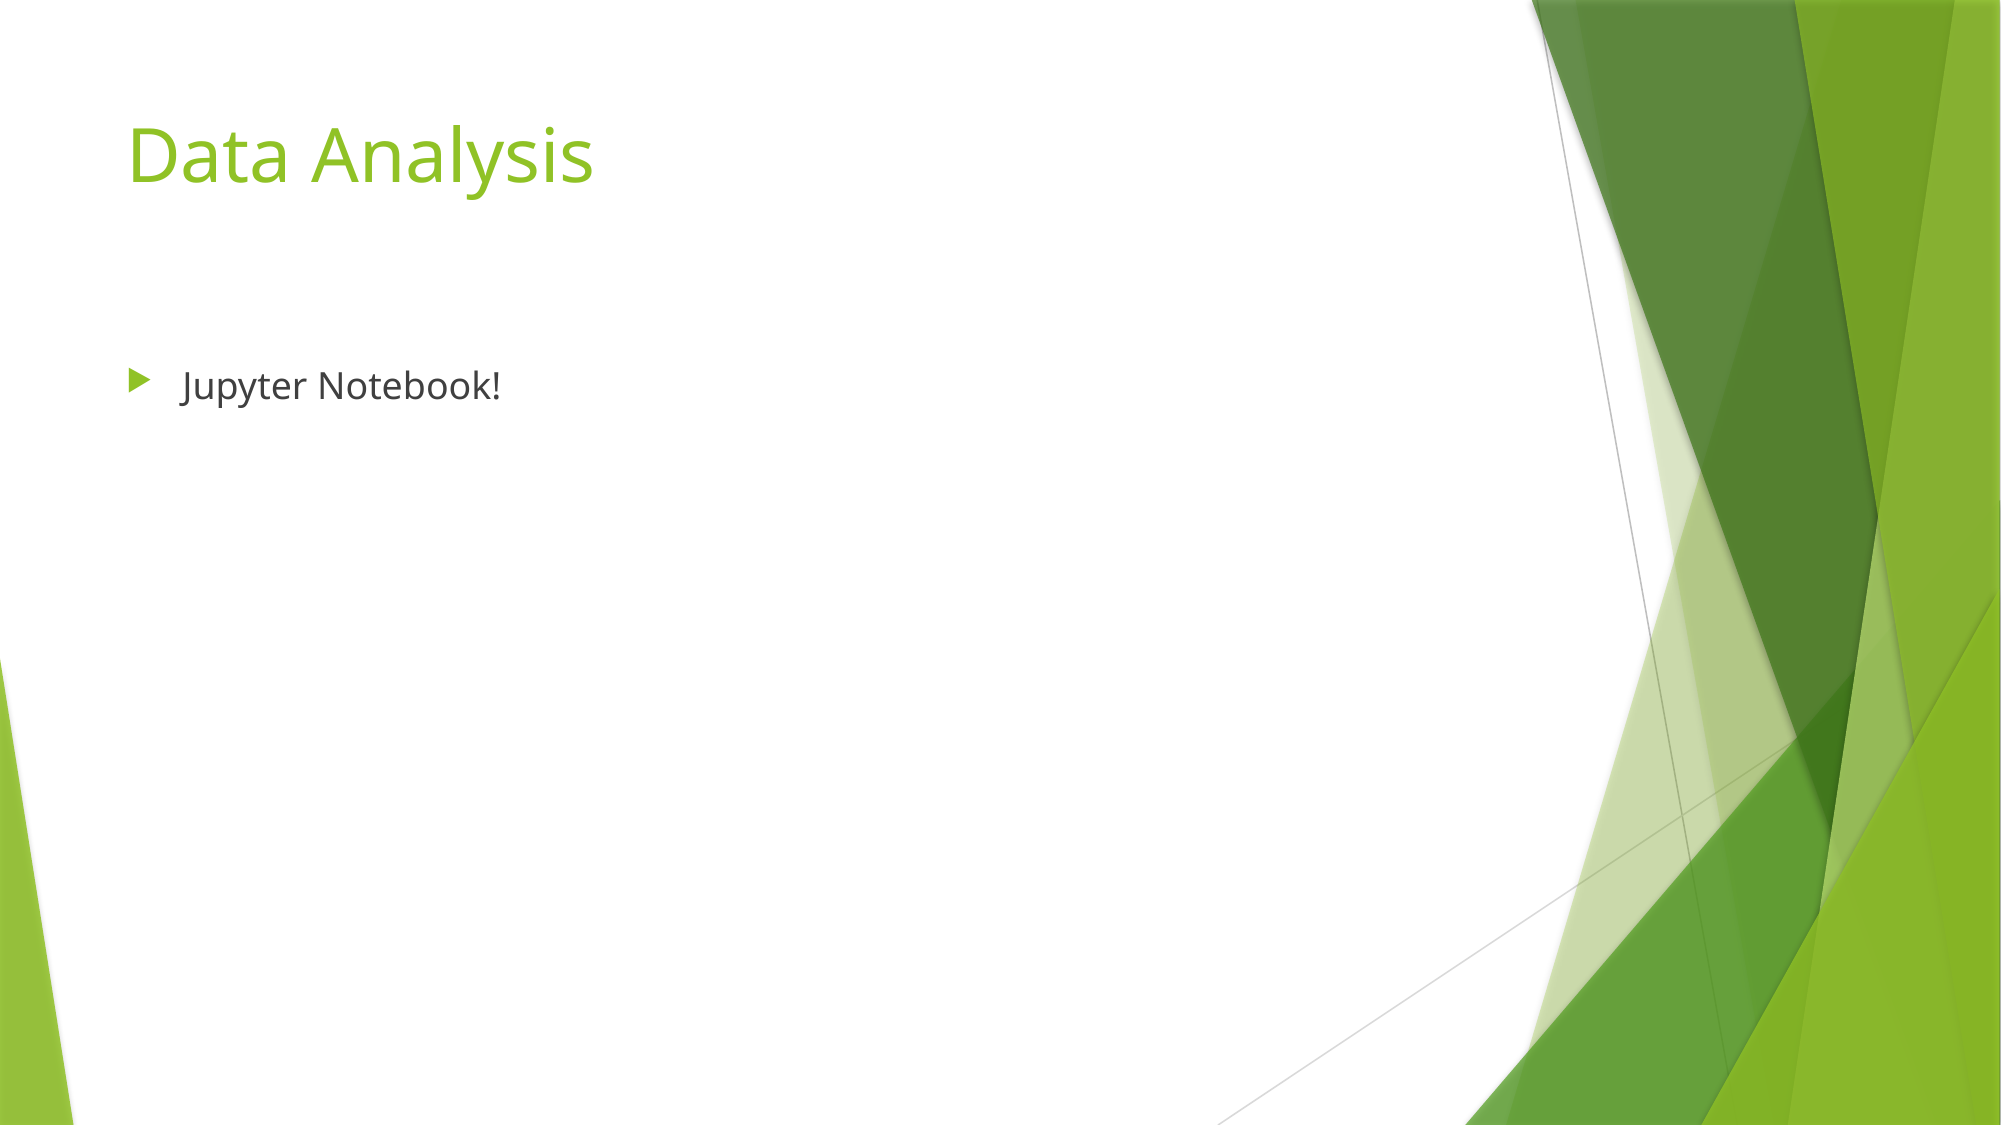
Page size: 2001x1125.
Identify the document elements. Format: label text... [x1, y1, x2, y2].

title Data Analysis [111, 99, 1522, 317]
list Jupyter Notebook! [111, 354, 1522, 992]
